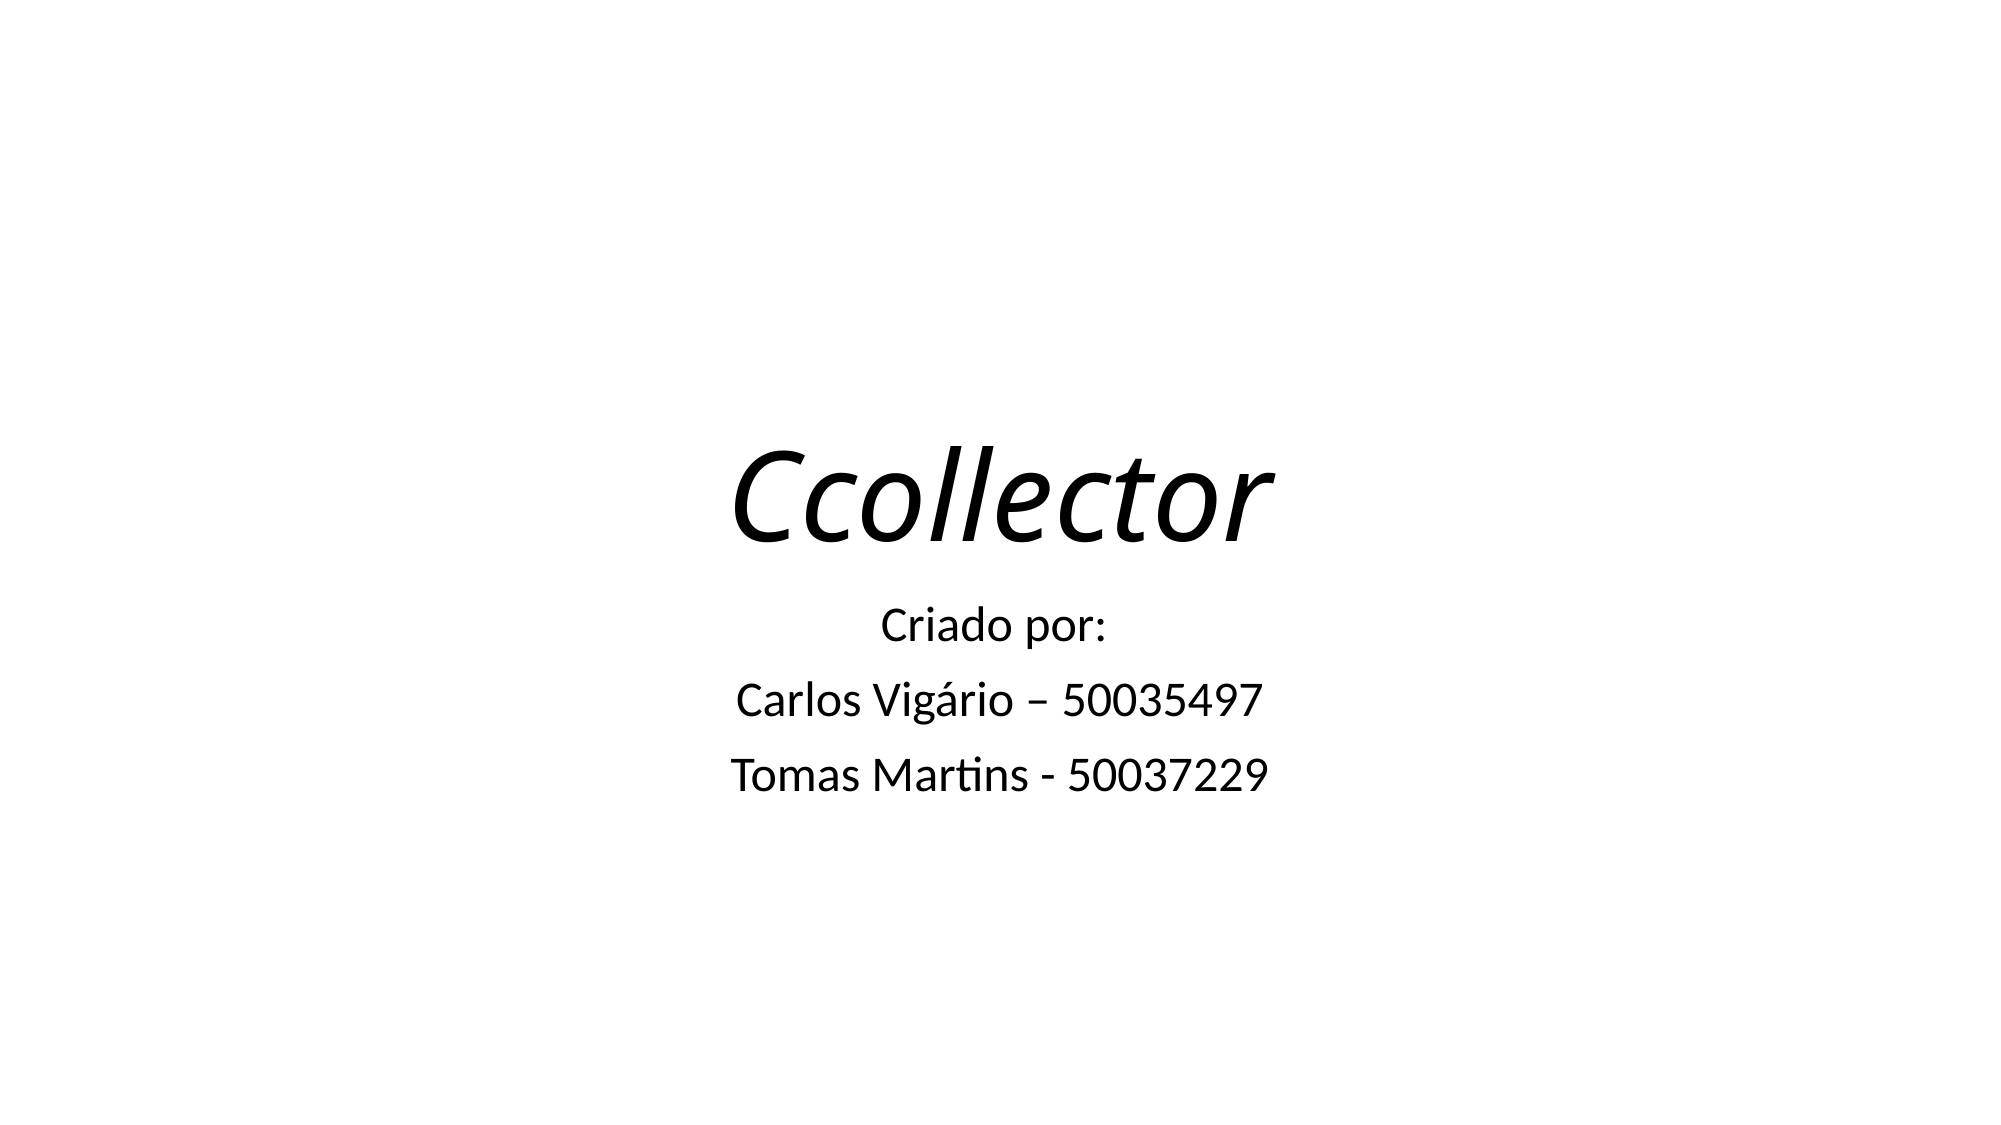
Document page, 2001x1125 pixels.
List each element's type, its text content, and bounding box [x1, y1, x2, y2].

subtitle Criado por: Carlos Vigário – 50035497 Tomas Martins - 50037229 [249, 590, 1750, 863]
title Ccollector [249, 184, 1750, 576]
